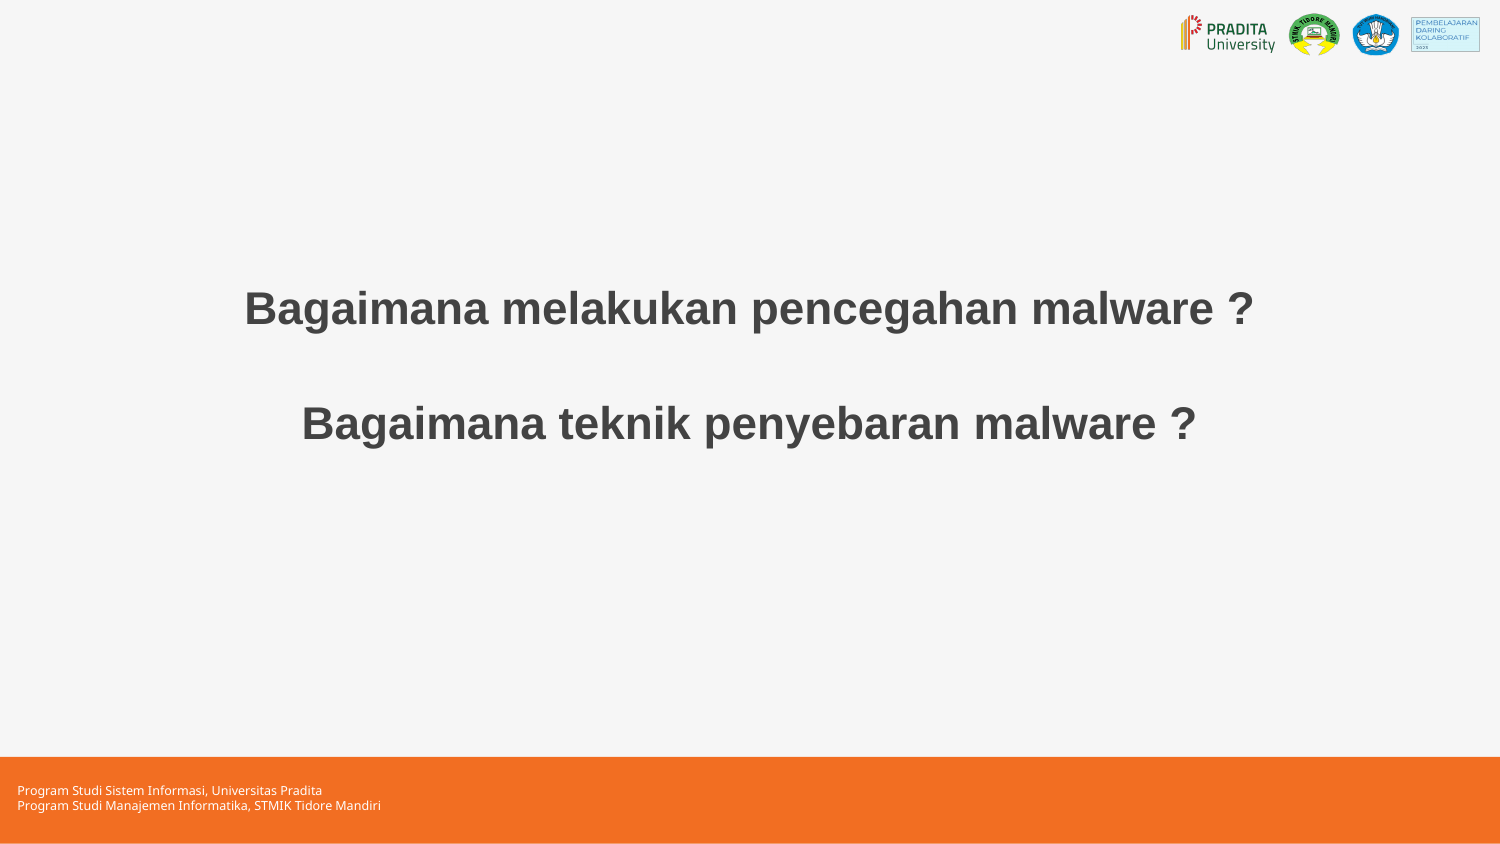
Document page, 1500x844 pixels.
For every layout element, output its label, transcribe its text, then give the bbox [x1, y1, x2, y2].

text_box Bagaimana teknik penyebaran malware ? [0, 378, 1500, 464]
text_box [0, 756, 1500, 844]
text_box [1178, 12, 1480, 59]
text_box Bagaimana melakukan pencegahan malware ? [0, 263, 1500, 349]
